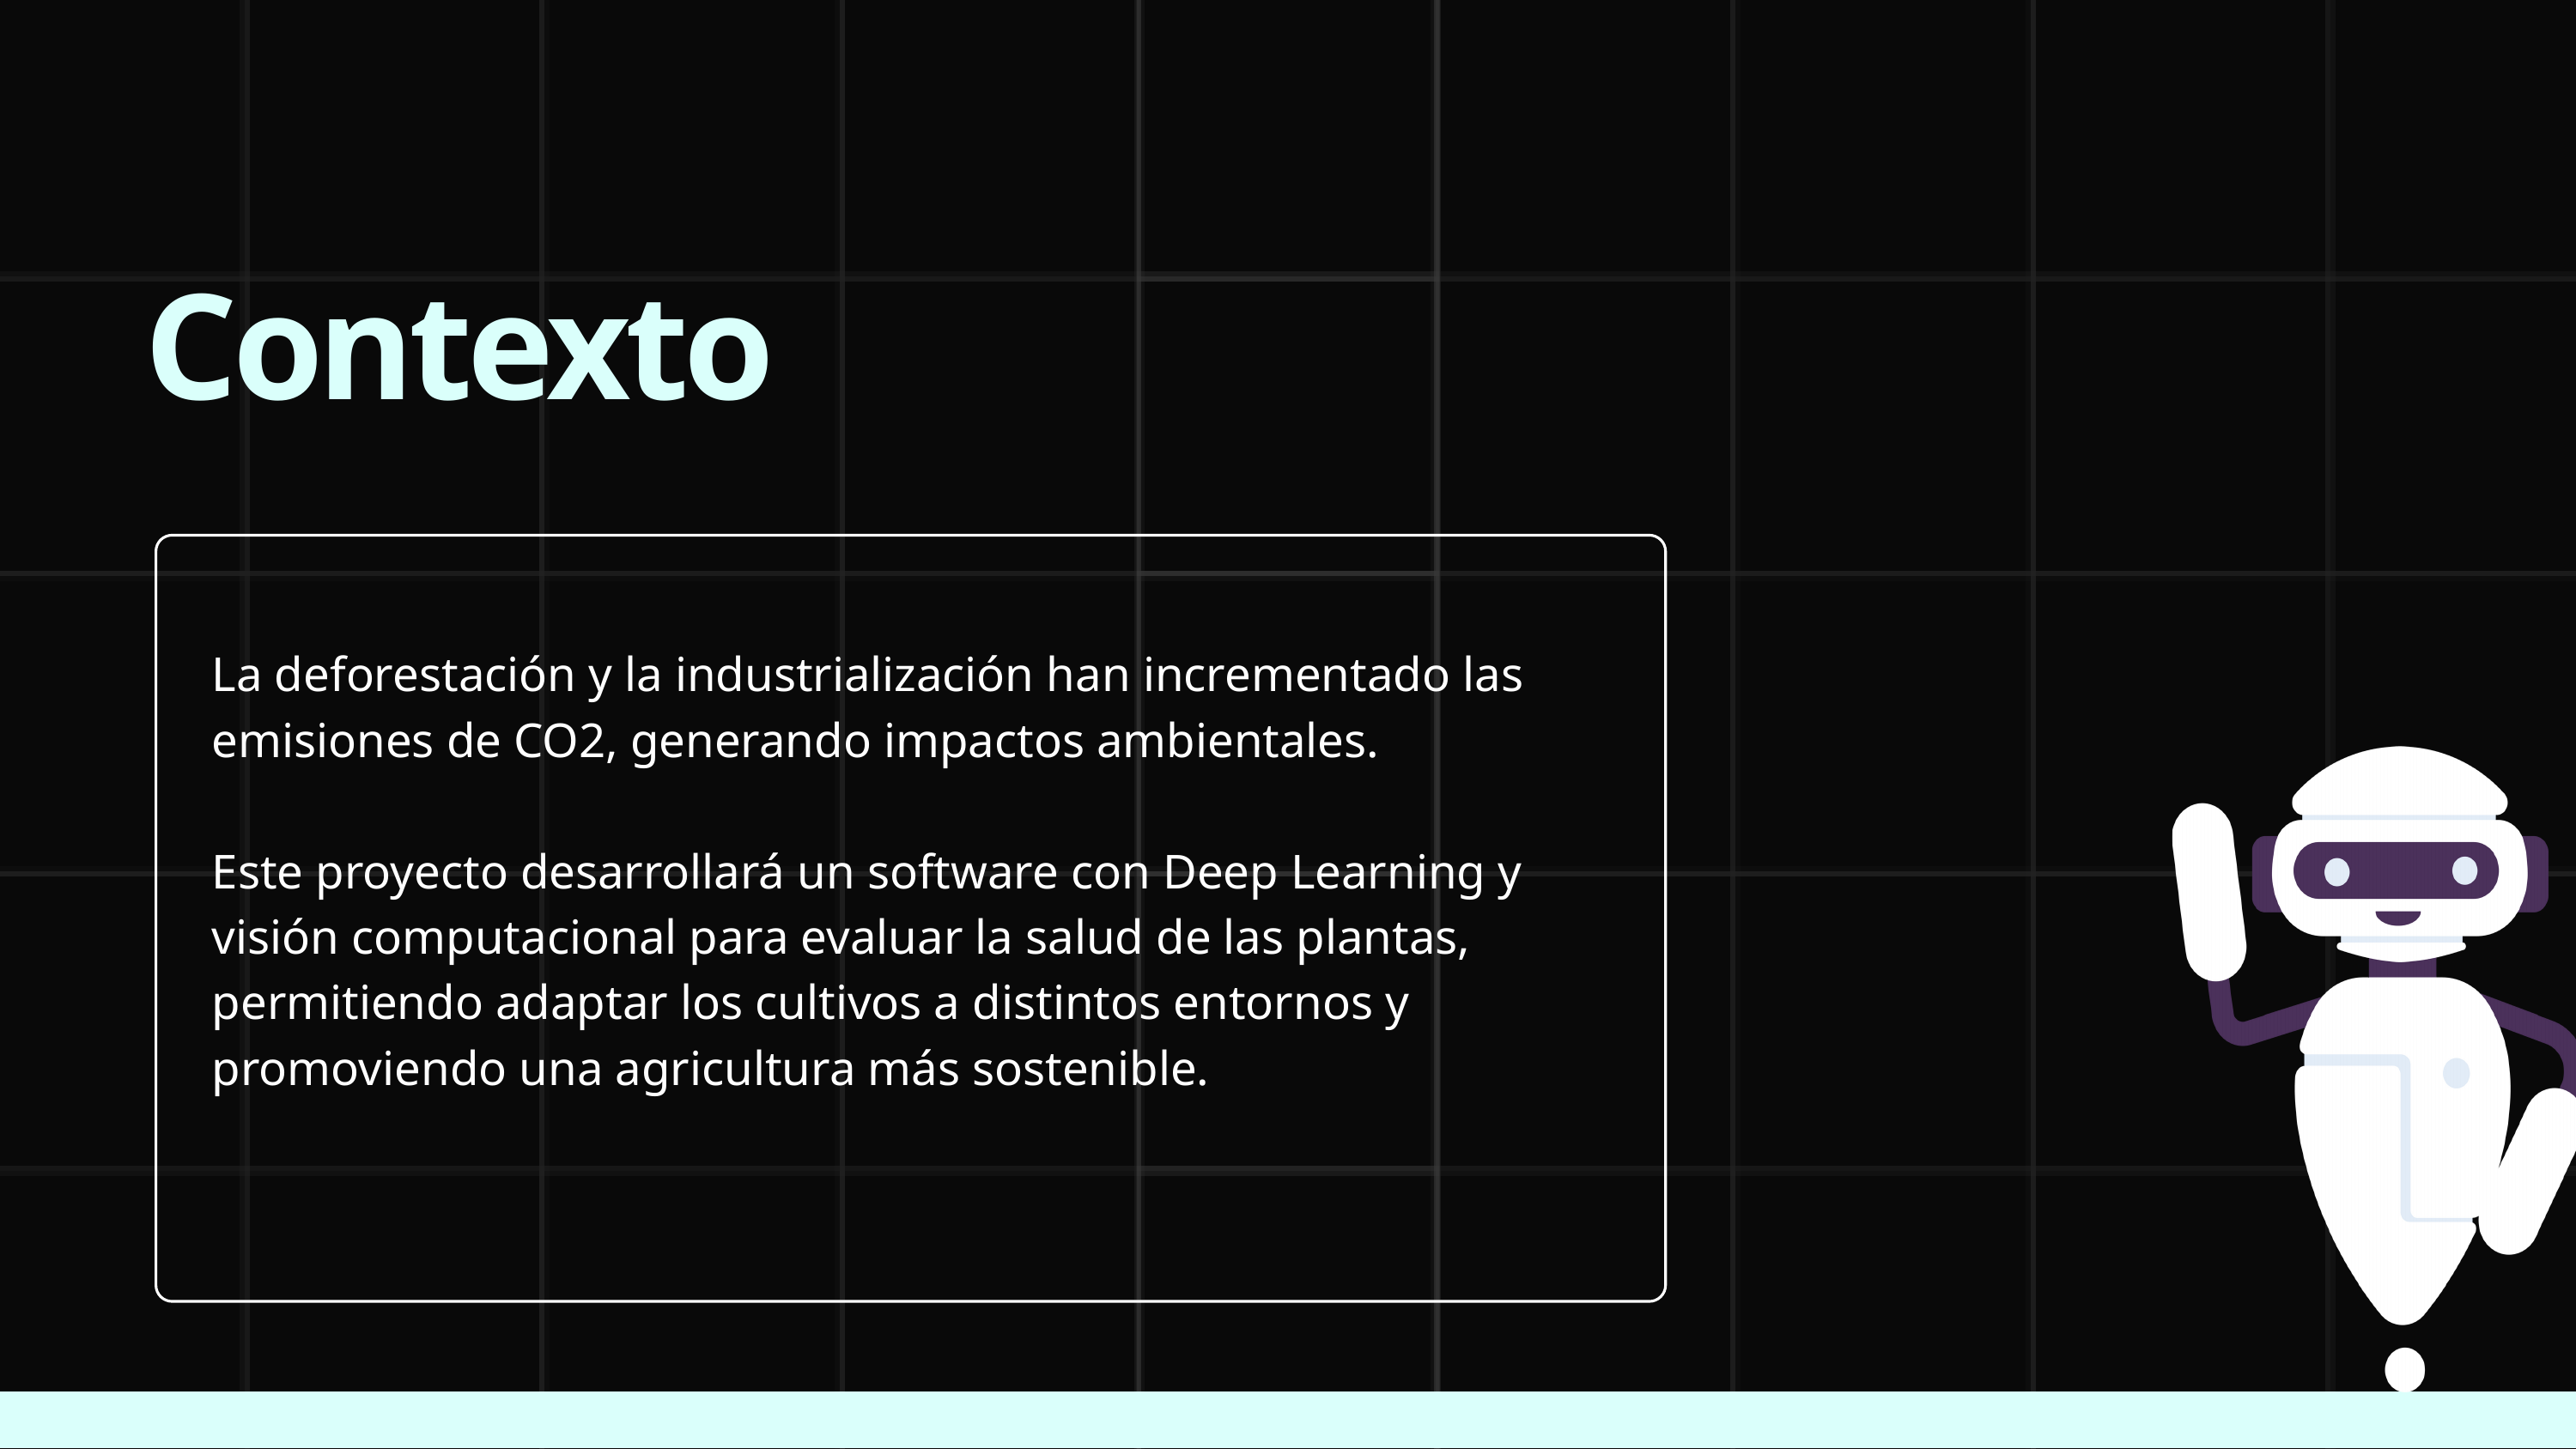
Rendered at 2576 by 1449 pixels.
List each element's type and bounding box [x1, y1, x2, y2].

text_box [0, 1391, 2576, 1449]
text_box [0, 0, 2576, 1391]
text_box [155, 535, 1666, 1302]
